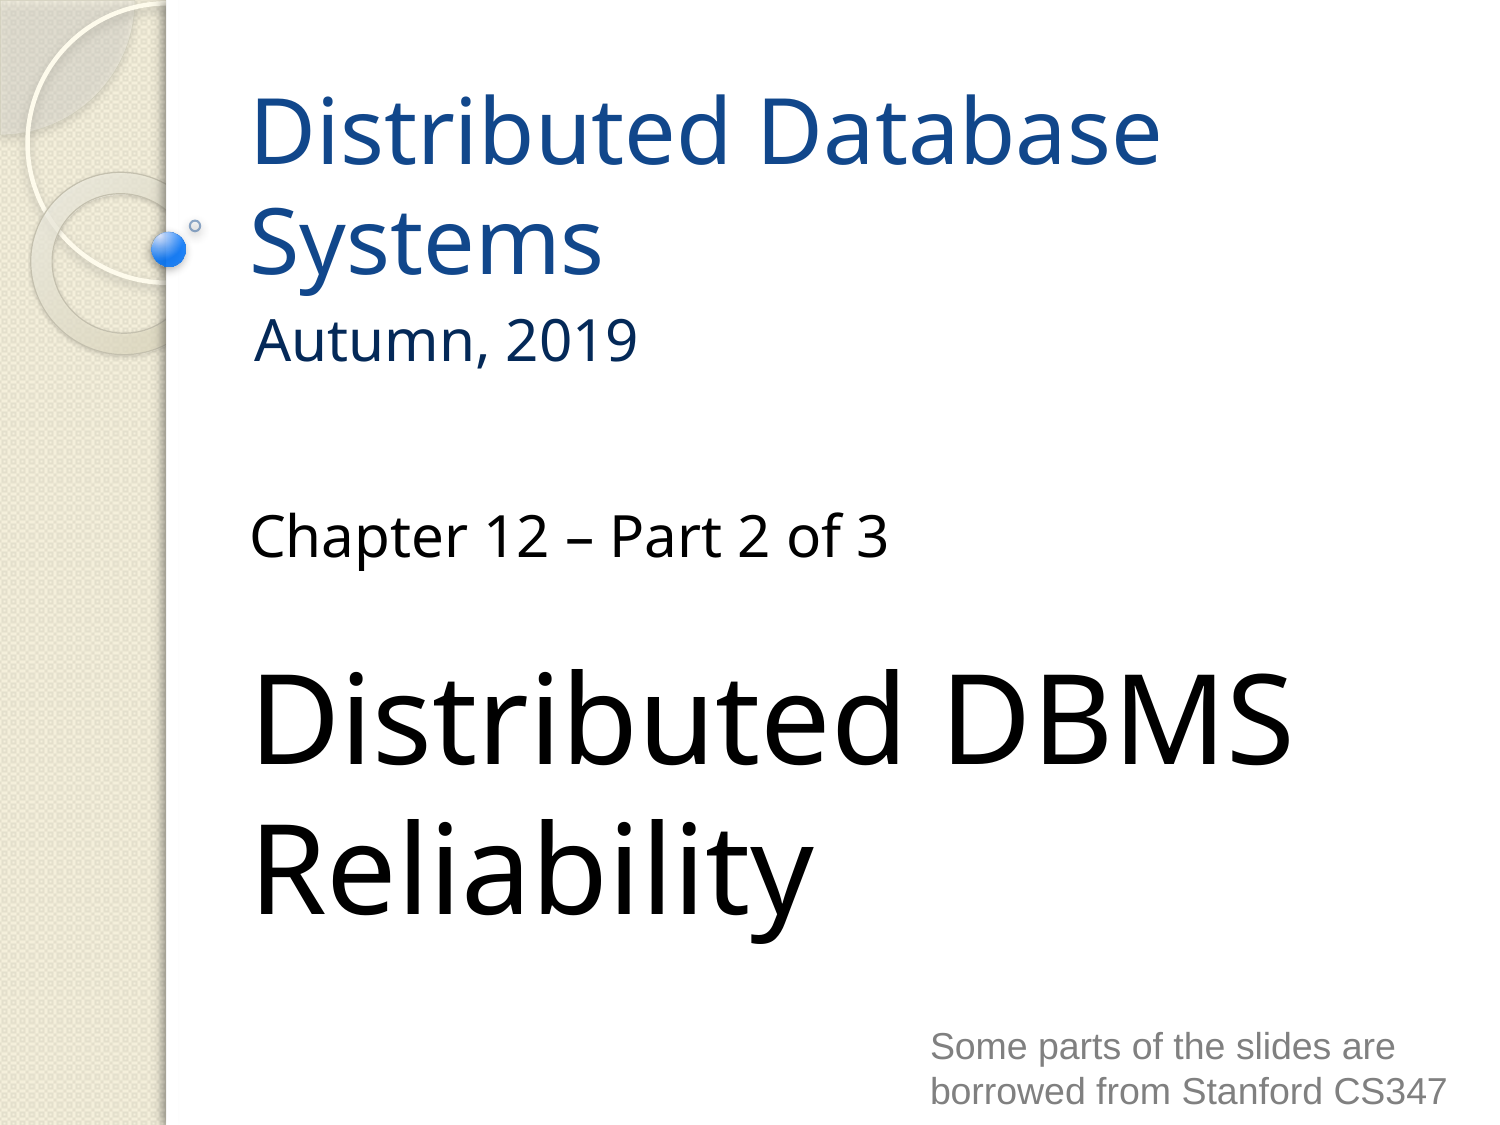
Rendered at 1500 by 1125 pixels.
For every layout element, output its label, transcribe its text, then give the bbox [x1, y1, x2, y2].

title Distributed Database Systems [234, 59, 1450, 301]
text_box Chapter 12 – Part 2 of 3 Distributed DBMS Reliability [234, 492, 1371, 947]
text_box Some parts of the slides are borrowed from Stanford CS347 [915, 1015, 1500, 1120]
subtitle Autumn, 2019 [234, 303, 1450, 591]
